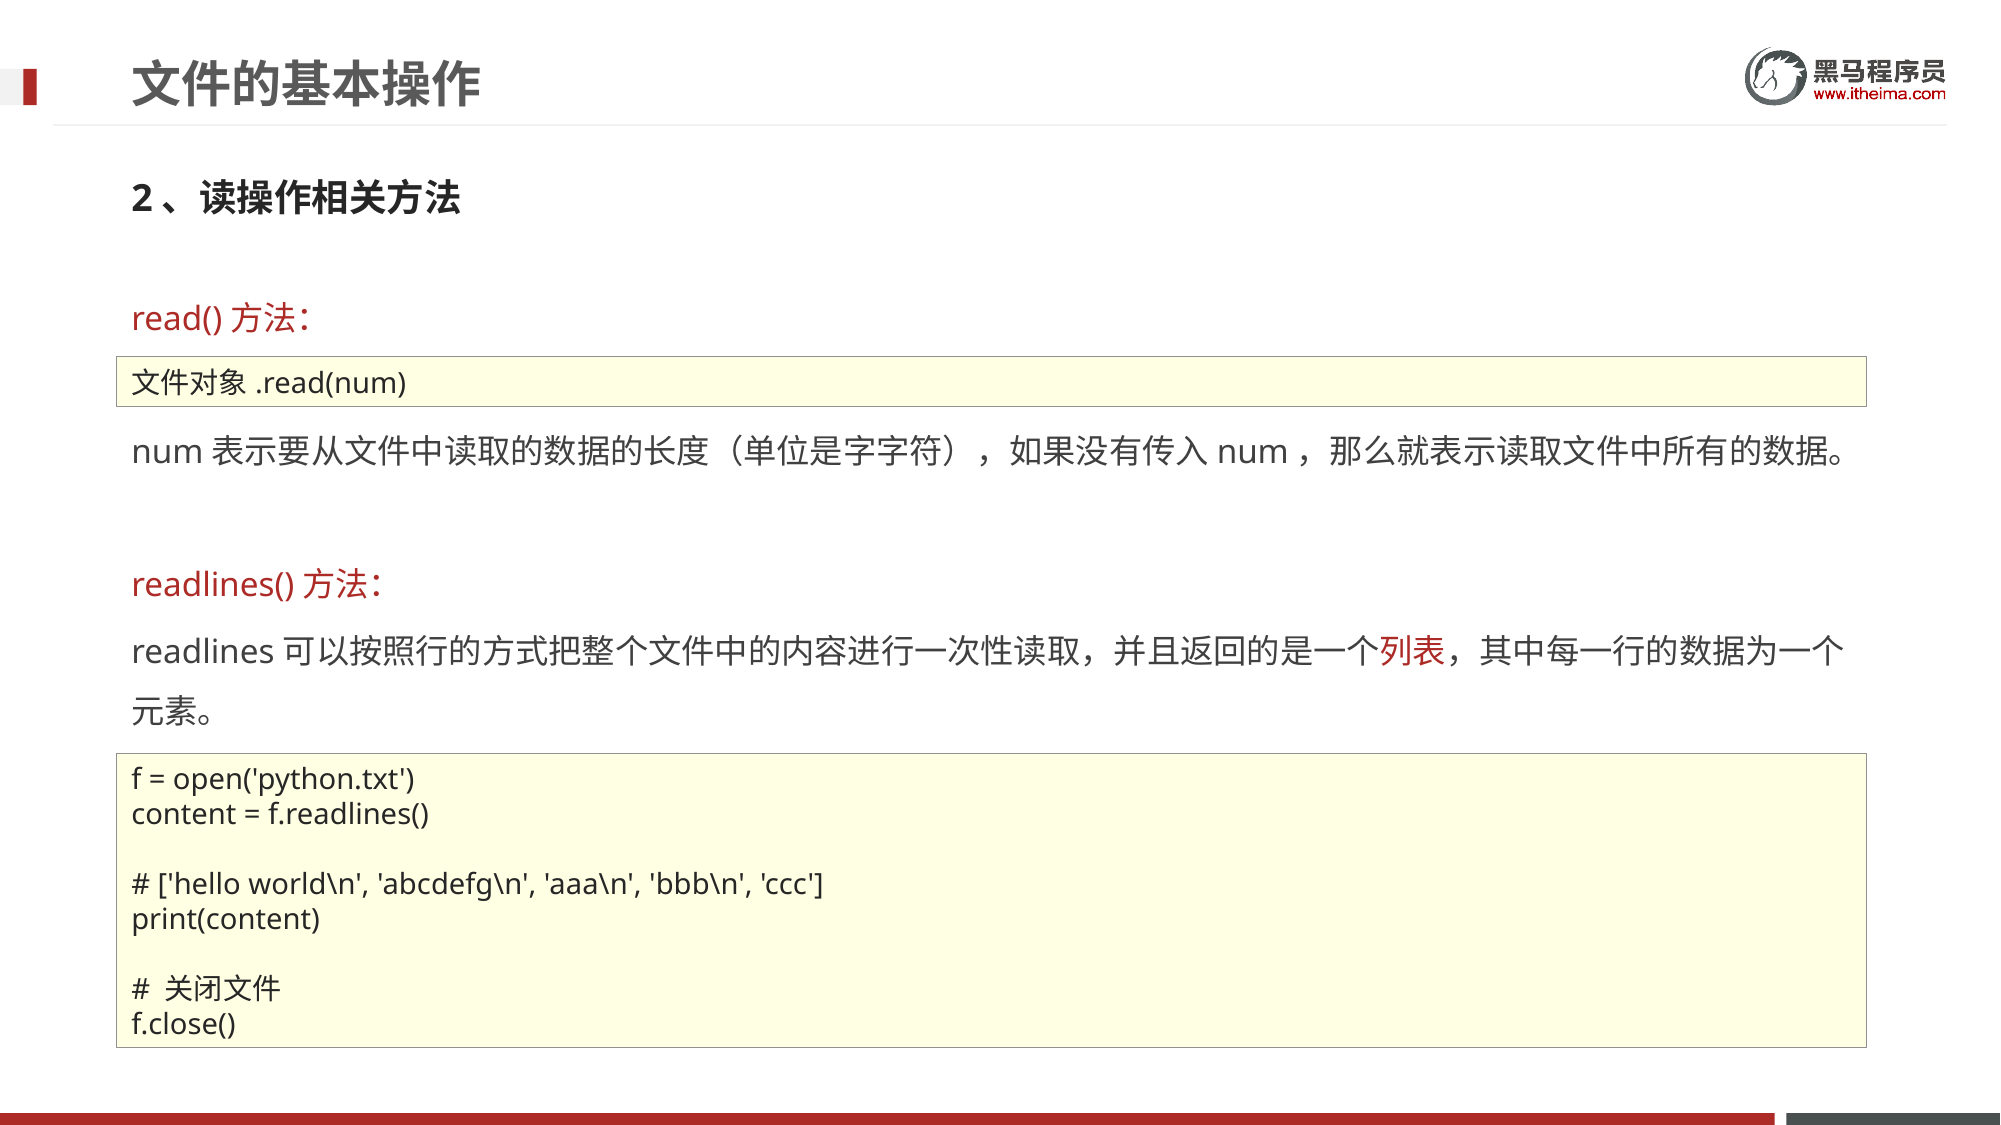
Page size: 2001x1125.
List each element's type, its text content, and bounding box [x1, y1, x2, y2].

list read()方法： num表示要从文件中读取的数据的长度（单位是字字符），如果没有传入num，那么就表示读取文件中所有的数据。 readlines()方法： readlines可以按照行的方式把整个文件中的内容进行一次性读取，并且返回的是一个列表，其中每一行的数据为一个元素。 [116, 270, 1880, 963]
title 文件的基本操作 [116, 40, 1556, 125]
list 2、读操作相关方法 [116, 154, 1880, 239]
text_box f = open('python.txt') content = f.readlines() # ['hello world\n', 'abcdefg\n', 'aaa\n', 'bbb\n', 'ccc'] print(content) # 关闭文件 f.close() [116, 752, 1867, 1048]
picture [1744, 46, 1946, 106]
text_box 文件对象.read(num) [116, 356, 1867, 407]
